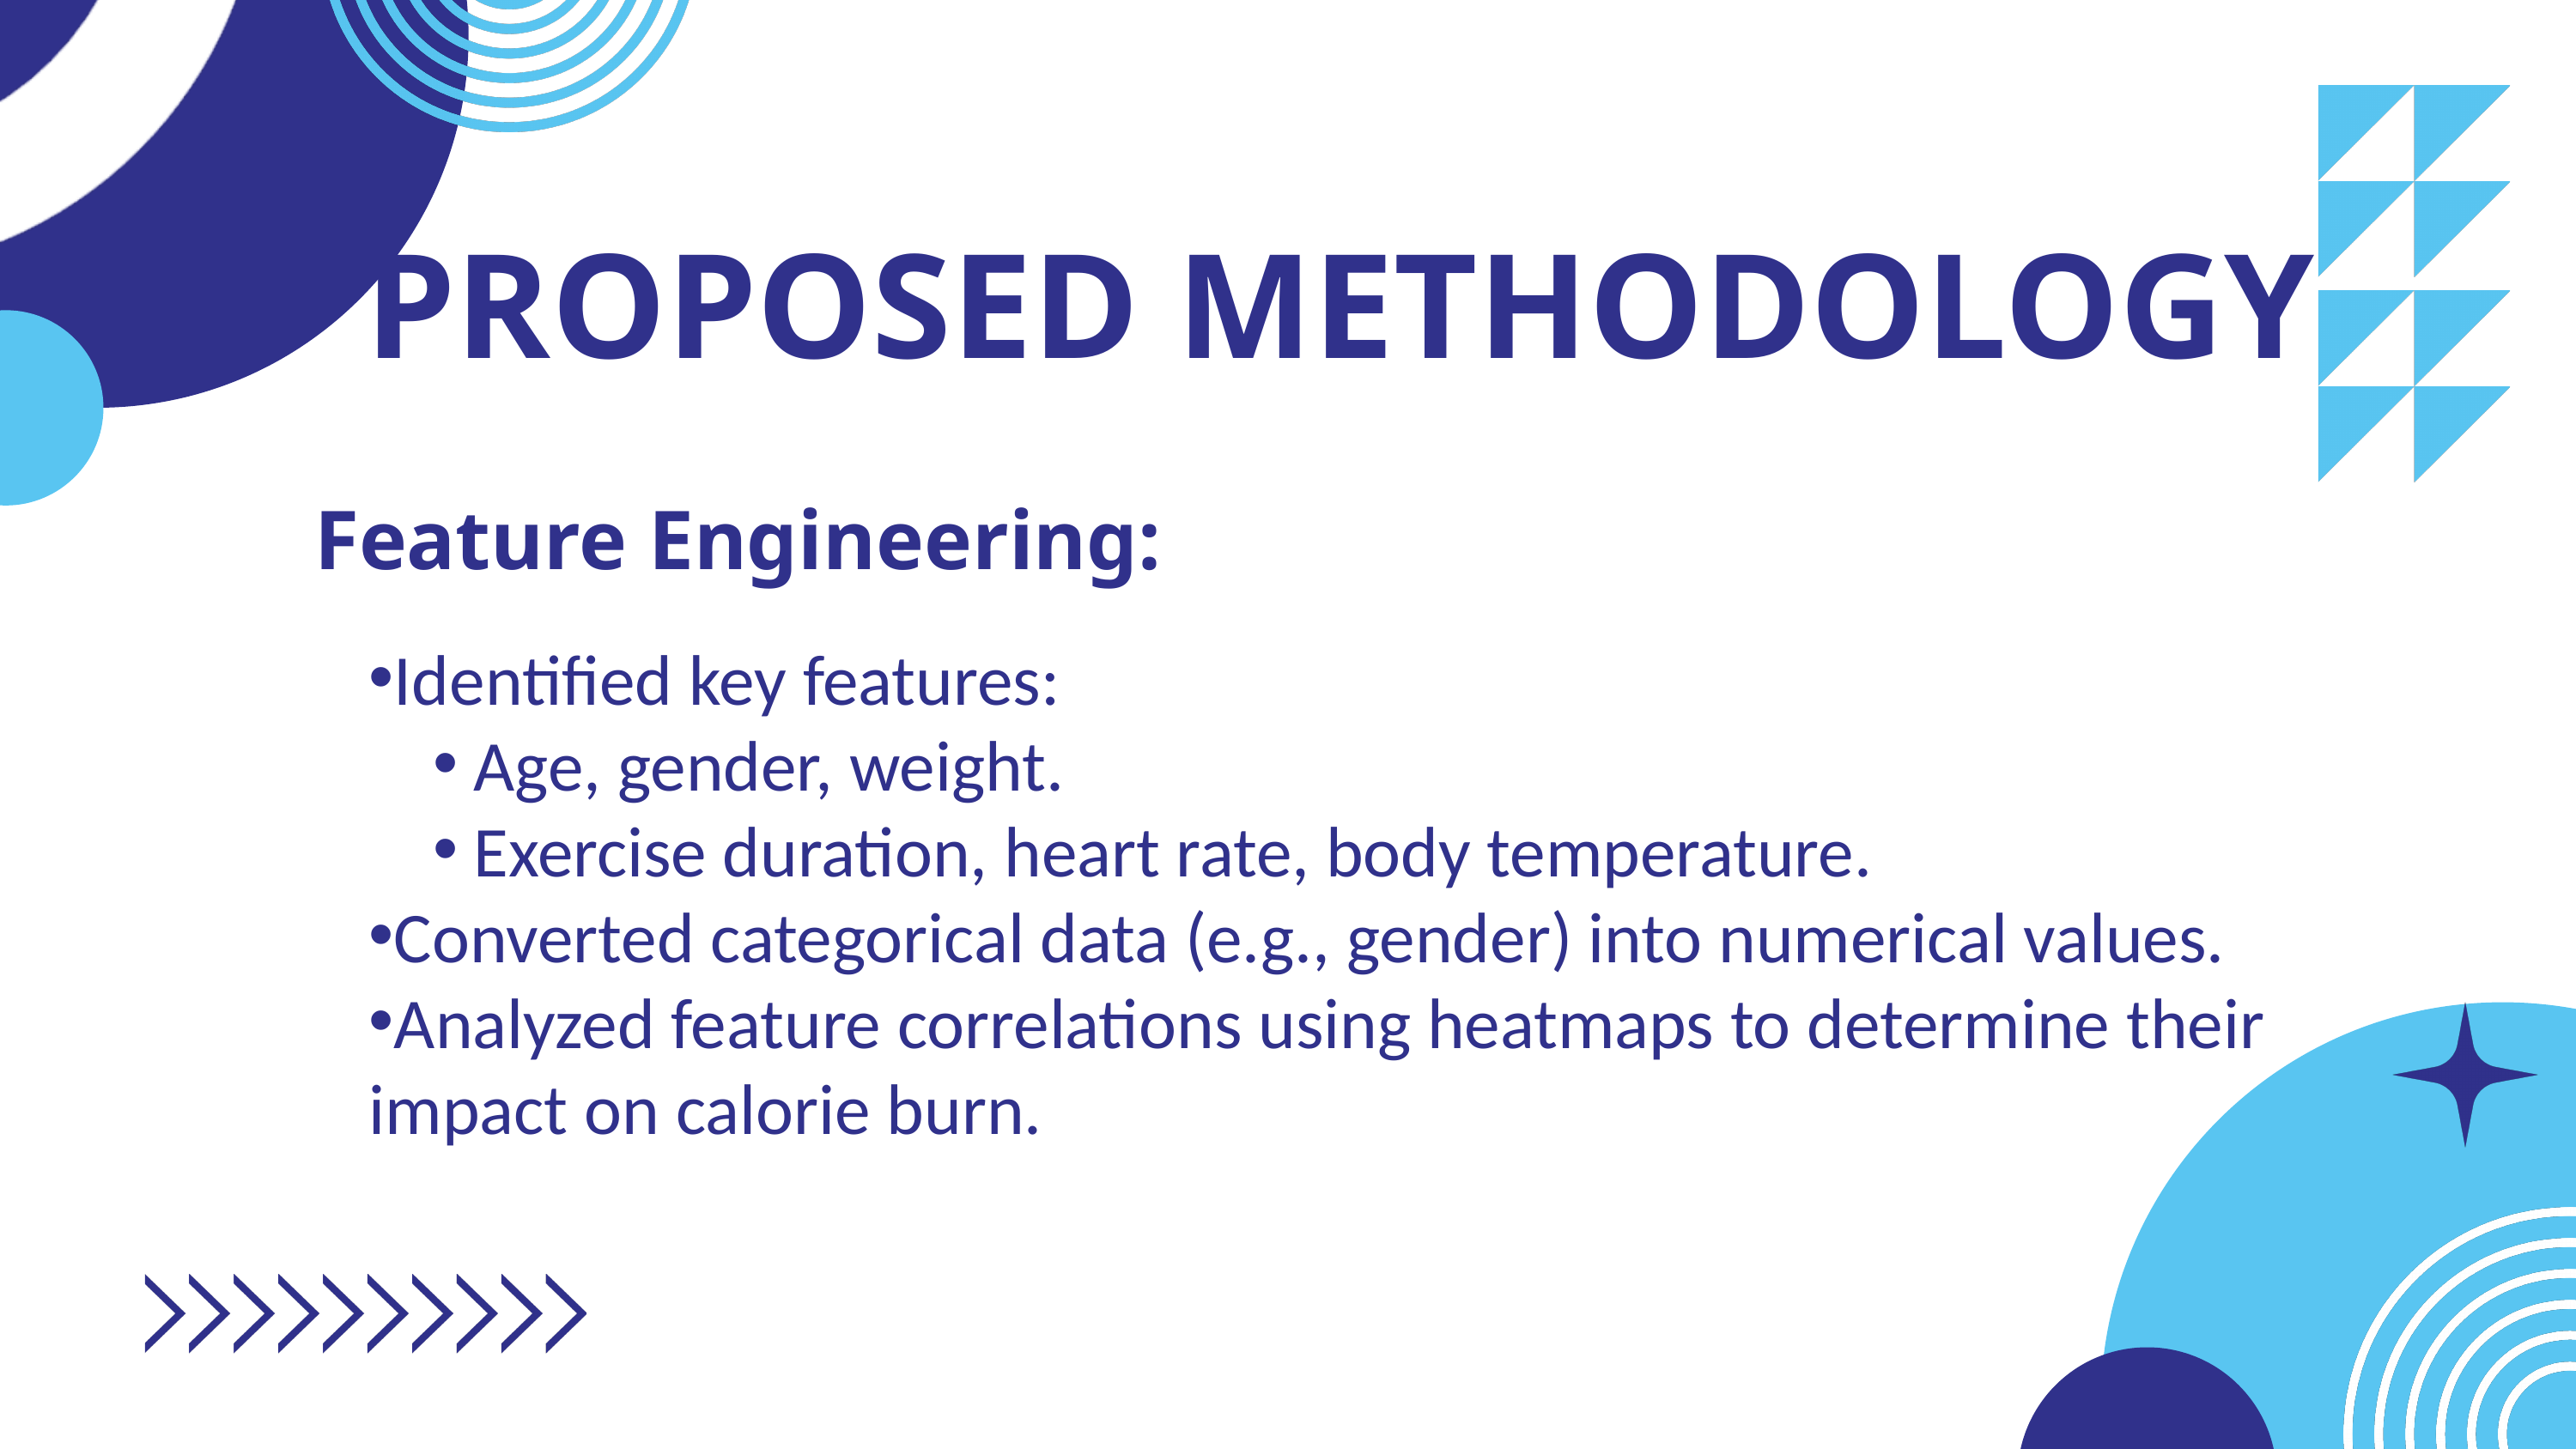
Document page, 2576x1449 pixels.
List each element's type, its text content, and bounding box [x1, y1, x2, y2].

text_box Feature Engineering: [314, 472, 2070, 700]
text_box [2318, 85, 2511, 277]
text_box [144, 1273, 587, 1354]
text_box PROPOSED METHODOLOGY [326, 185, 2355, 590]
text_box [0, 0, 469, 409]
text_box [2100, 1002, 2576, 1449]
text_box [2355, 290, 2511, 482]
text_box [473, 0, 697, 132]
text_box Identified key features: Age, gender, weight. Exercise duration, heart rate, body temperature. Converted categorical data (e.g., gender) into numerical values. Analyzed feature correlations using heatmaps to determine their impact on calorie burn. [368, 633, 2332, 1149]
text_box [2017, 1347, 2277, 1449]
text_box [0, 310, 104, 506]
